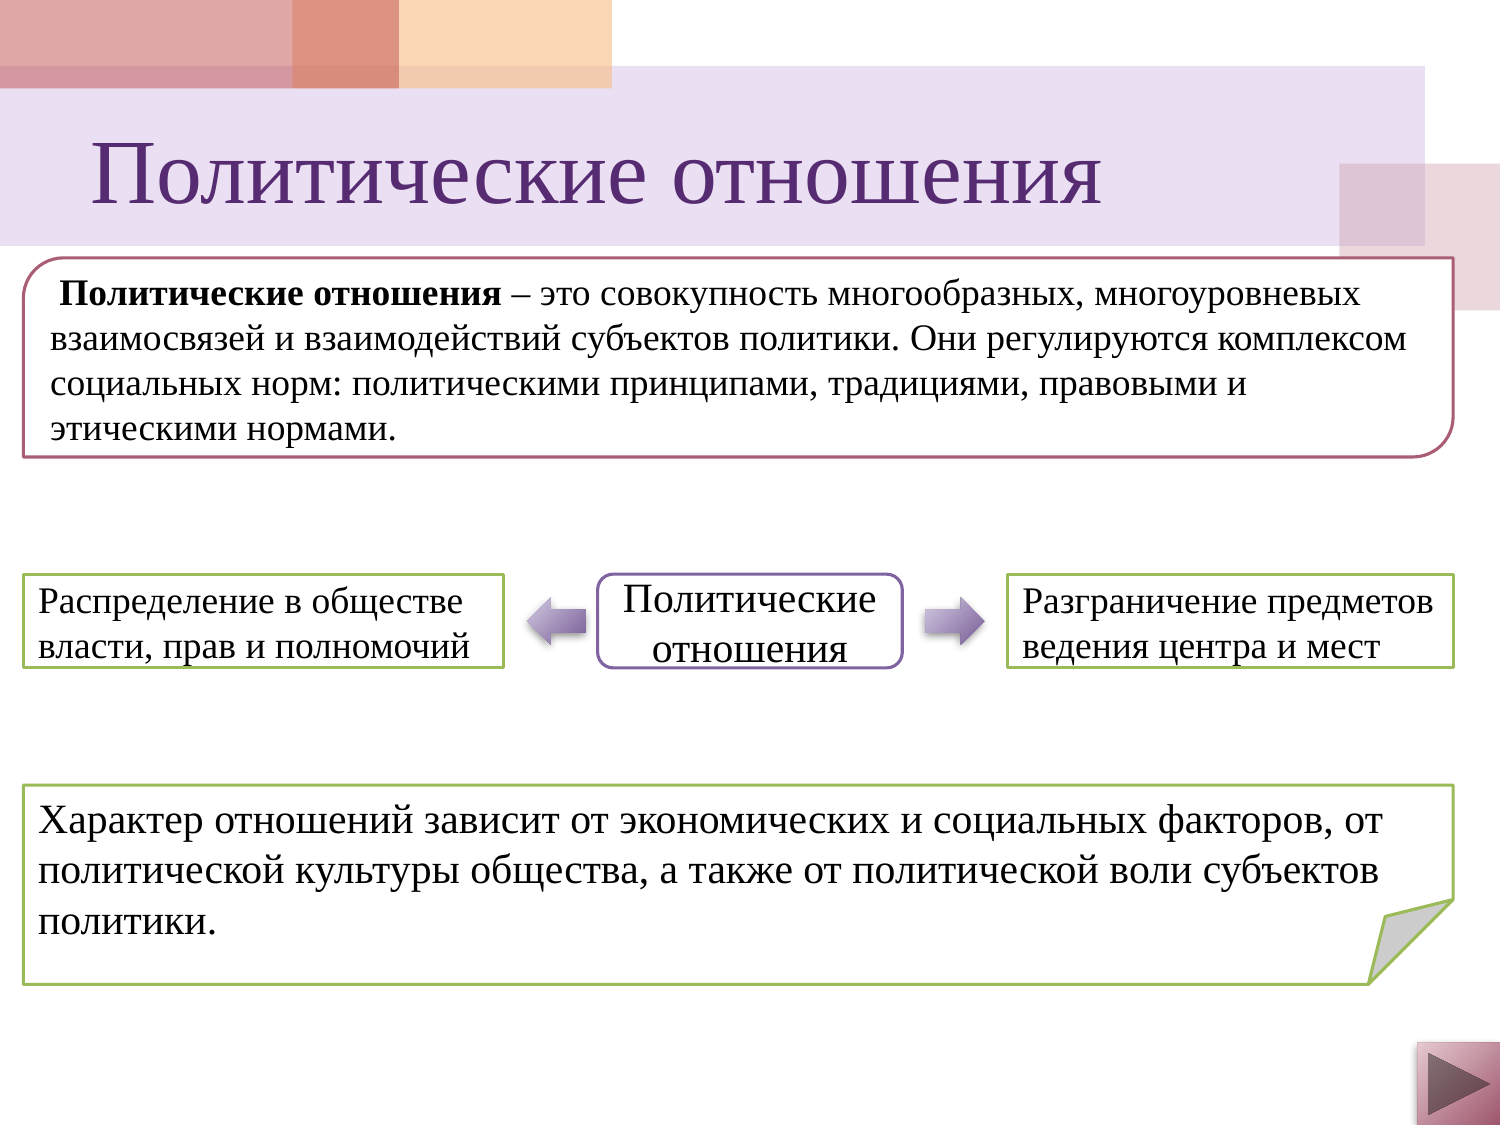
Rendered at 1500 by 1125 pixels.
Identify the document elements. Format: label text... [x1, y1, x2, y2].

text_box [925, 597, 985, 645]
text_box [1417, 1042, 1500, 1125]
text_box Политические отношения – это совокупность многообразных, многоуровневых взаимосвязей и взаимодействий субъектов политики. Они регулируются комплексом социальных норм: политическими принципами, традициями, правовыми и этическими нормами. [21, 256, 1455, 459]
text_box Разграничение предметов ведения центра и мест [1006, 573, 1455, 669]
title Политические отношения [75, 88, 1425, 246]
text_box [527, 597, 586, 645]
text_box Распределение в обществе власти, прав и полномочий [22, 573, 505, 669]
text_box Политические отношения [596, 572, 904, 670]
text_box Характер отношений зависит от экономических и социальных факторов, от политической культуры общества, а также от политической воли субъектов политики. [21, 783, 1455, 986]
